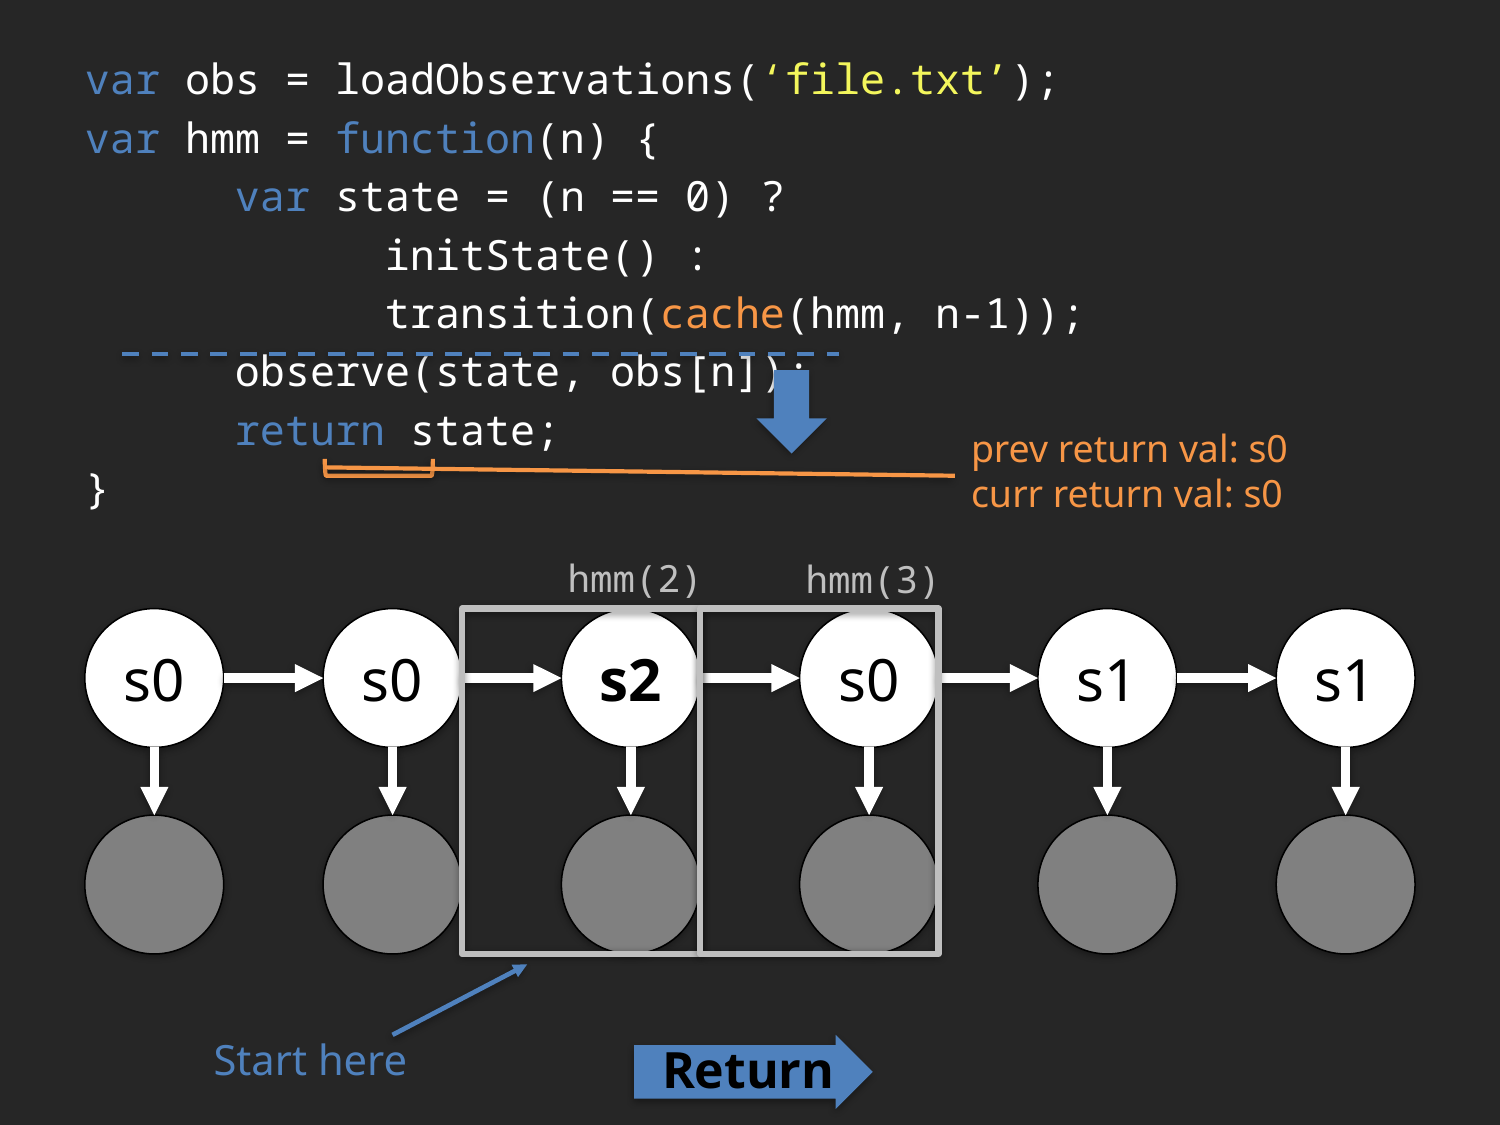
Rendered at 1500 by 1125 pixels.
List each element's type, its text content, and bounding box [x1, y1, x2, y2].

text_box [324, 417, 1346, 525]
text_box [461, 547, 701, 955]
text_box s0 [322, 607, 454, 748]
text_box [1037, 814, 1178, 955]
text_box [322, 814, 454, 955]
text_box var obs = loadObservations(‘file.txt’); var hmm = function(n) { var state = (n == 0) ? initState() : transition(cache(hmm, n-1)); observe(state, obs[n]); return state; } [70, 45, 1162, 562]
text_box [773, 369, 810, 416]
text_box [700, 548, 976, 955]
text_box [182, 964, 528, 1092]
text_box s1 [1037, 607, 1178, 748]
text_box [1275, 814, 1416, 955]
text_box s0 [84, 607, 225, 748]
text_box s1 [1275, 607, 1416, 748]
text_box [84, 814, 225, 955]
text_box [633, 1030, 874, 1110]
